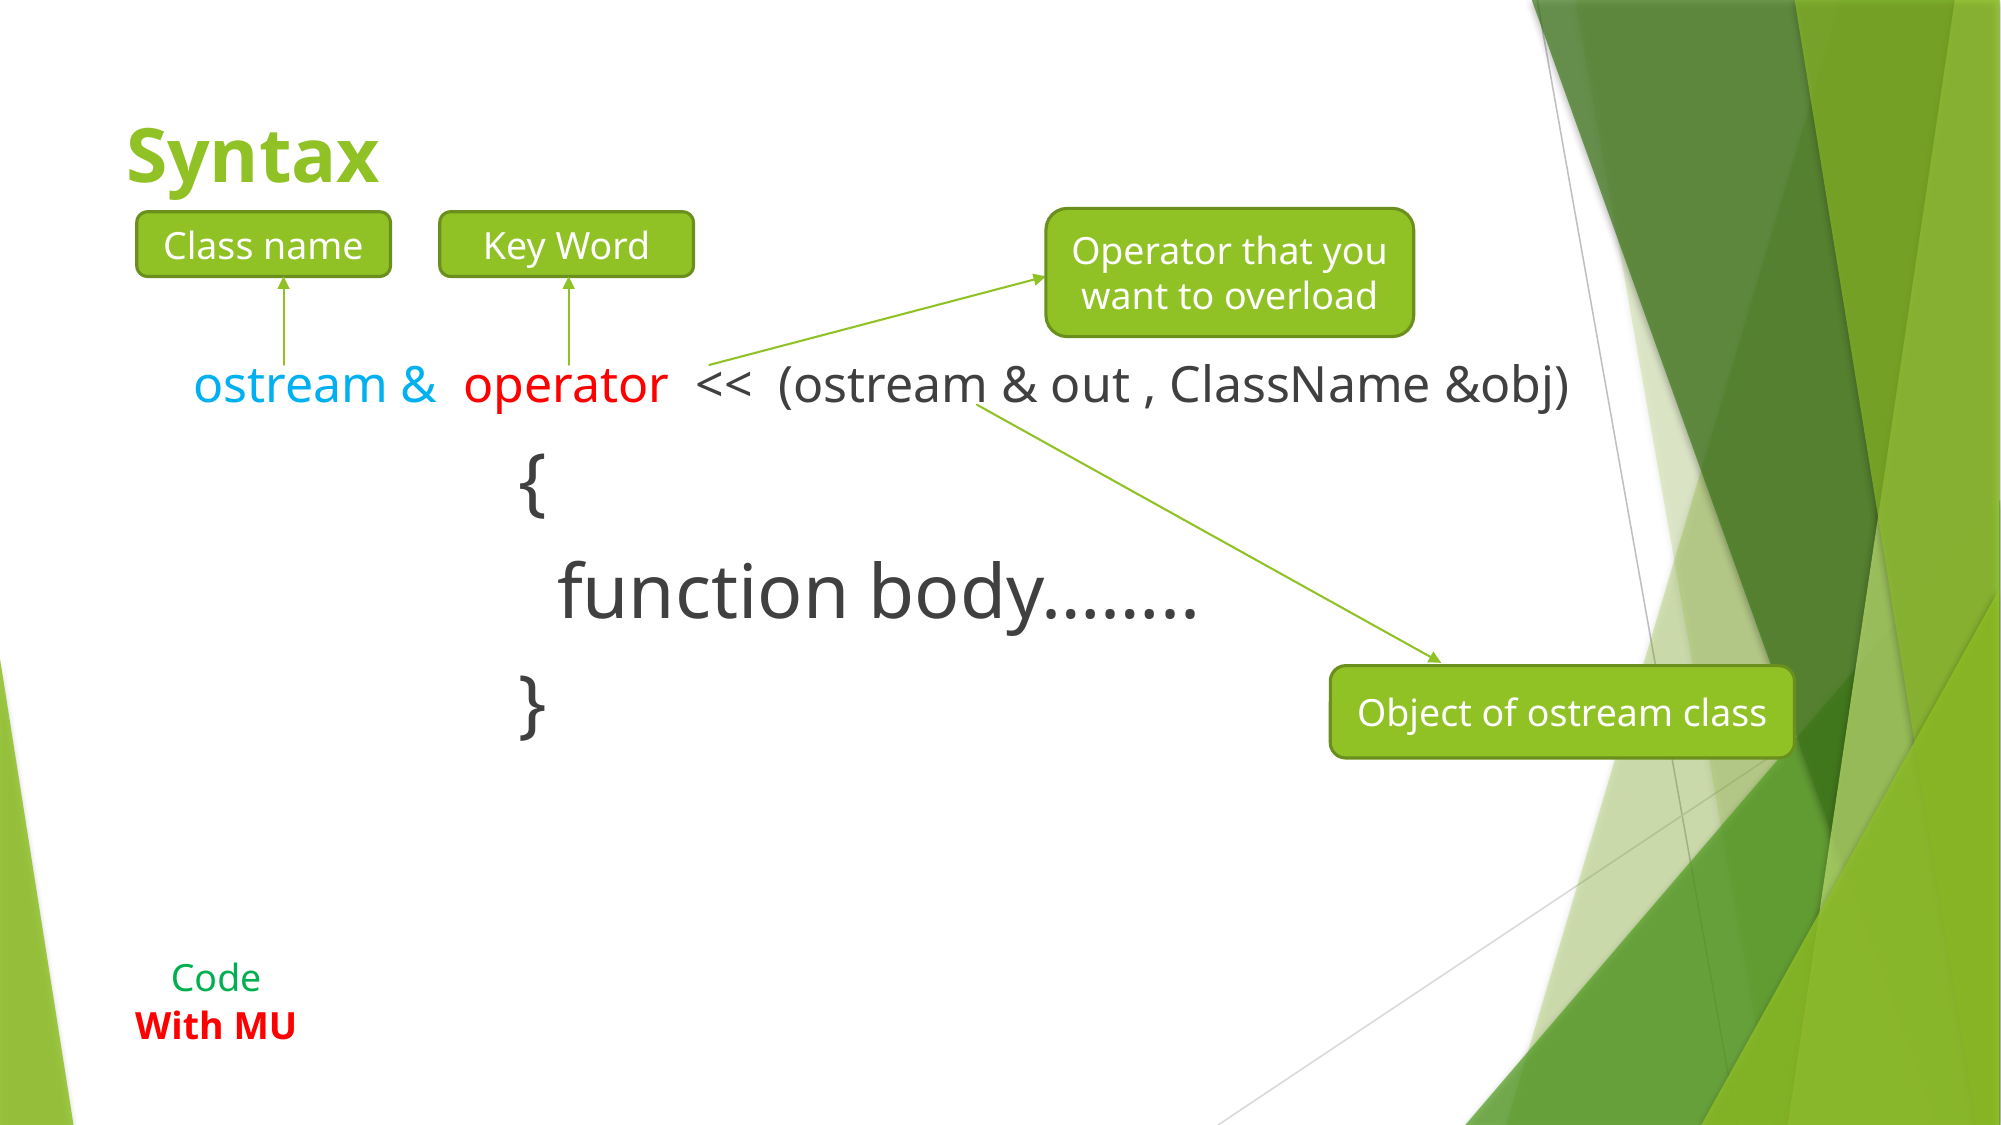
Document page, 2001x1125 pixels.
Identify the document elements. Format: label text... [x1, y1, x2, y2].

text_box With MU [87, 994, 346, 1069]
text_box Code [87, 946, 346, 994]
text_box Class name [135, 210, 393, 279]
text_box Object of ostream class [1328, 664, 1797, 760]
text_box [708, 275, 1047, 366]
text_box ostream & operator << (ostream & out , ClassName &obj) { function body…….. } [152, 344, 1603, 982]
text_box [976, 404, 1442, 664]
title Syntax [111, 99, 1522, 317]
text_box Operator that you want to overload [1044, 206, 1416, 339]
text_box Key Word [438, 210, 696, 279]
